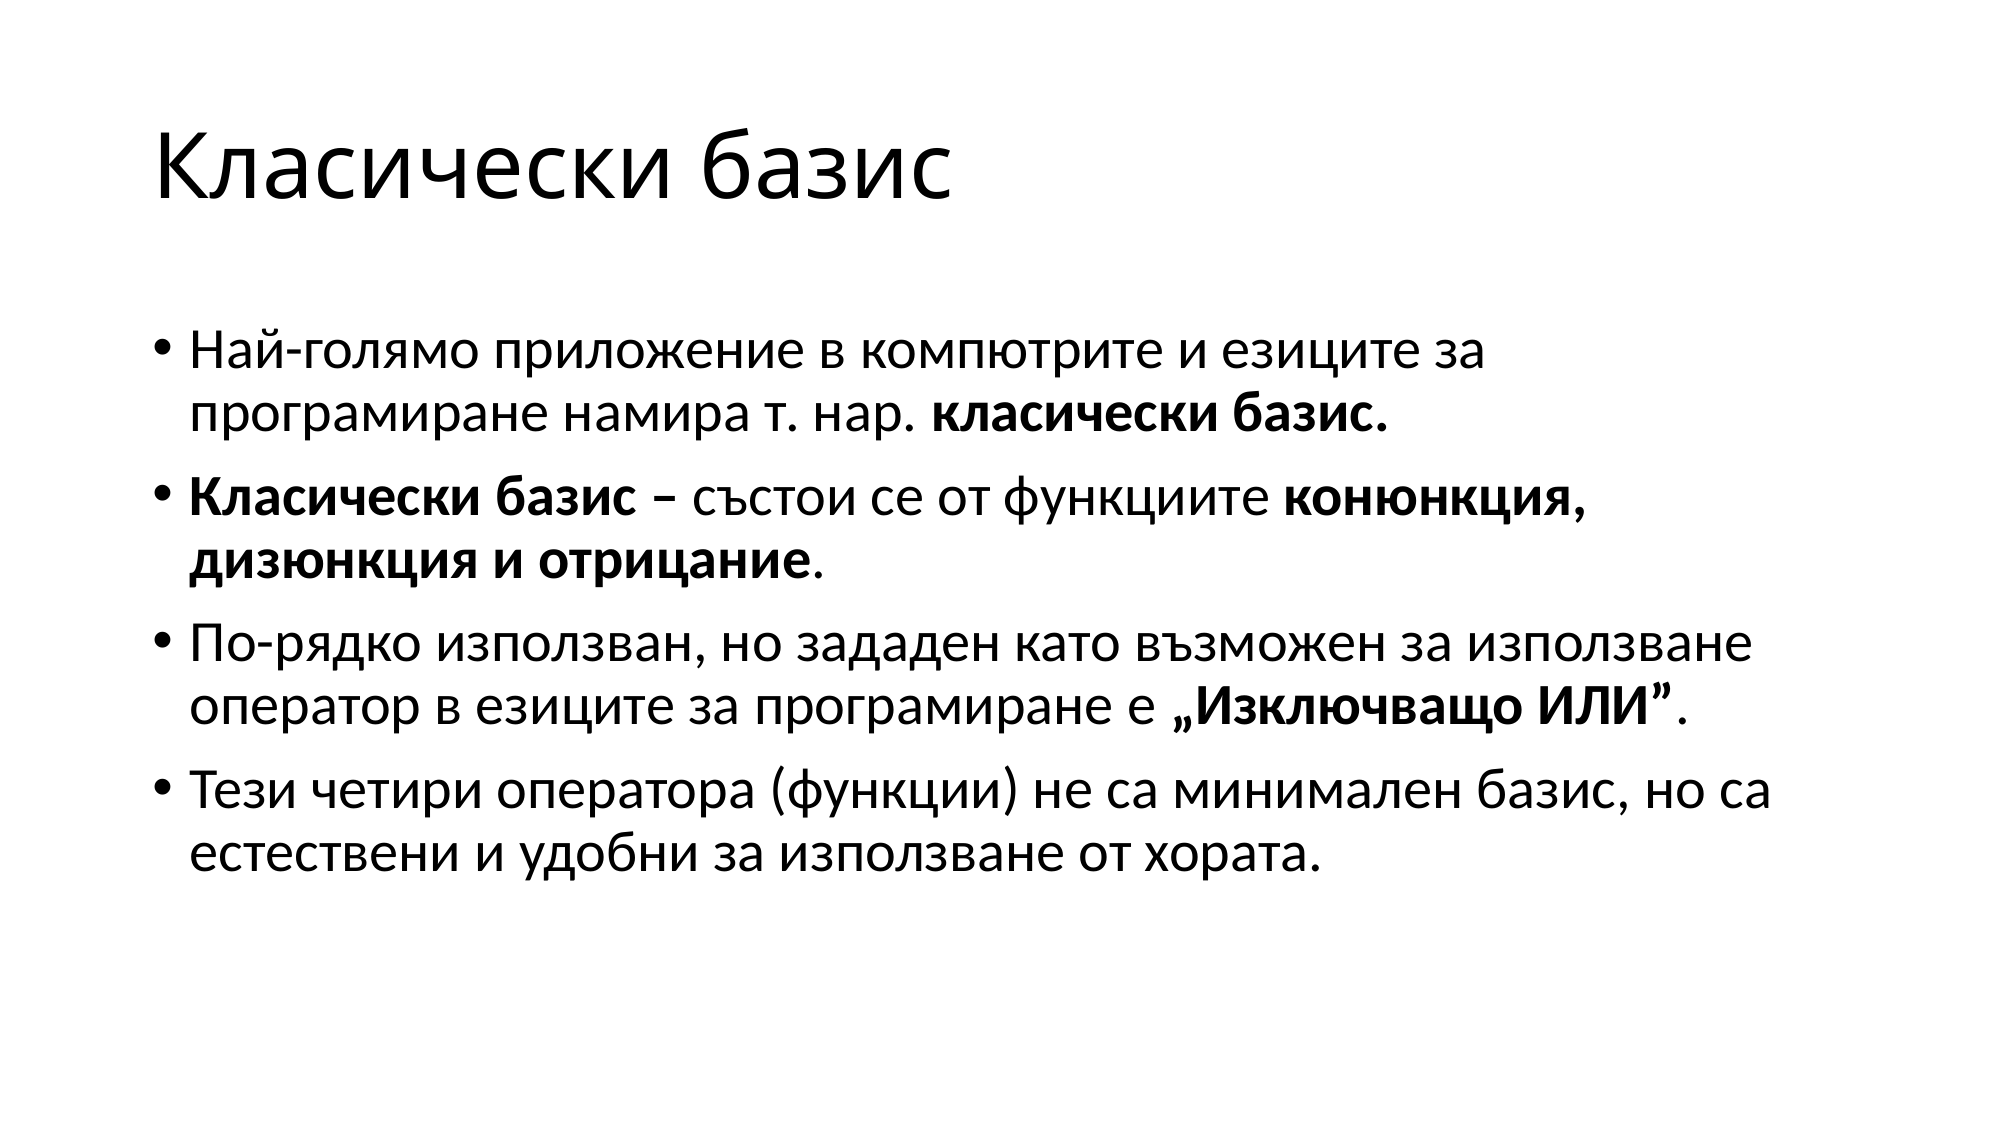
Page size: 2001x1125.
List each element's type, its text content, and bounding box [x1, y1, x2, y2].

title Класически базис [137, 59, 1863, 278]
list Най-голямо приложение в компютрите и езиците за програмиране намира т. нар. класически базис. Класически базис – състои се от функциите конюнкция, дизюнкция и отрицание. По-рядко използван, но зададен като възможен за използване оператор в езиците за програмиране е „Изключващо ИЛИ”. Тези четири оператора (функции) не са минимален базис, но са естествени и удобни за използване от хората. [137, 310, 1863, 991]
